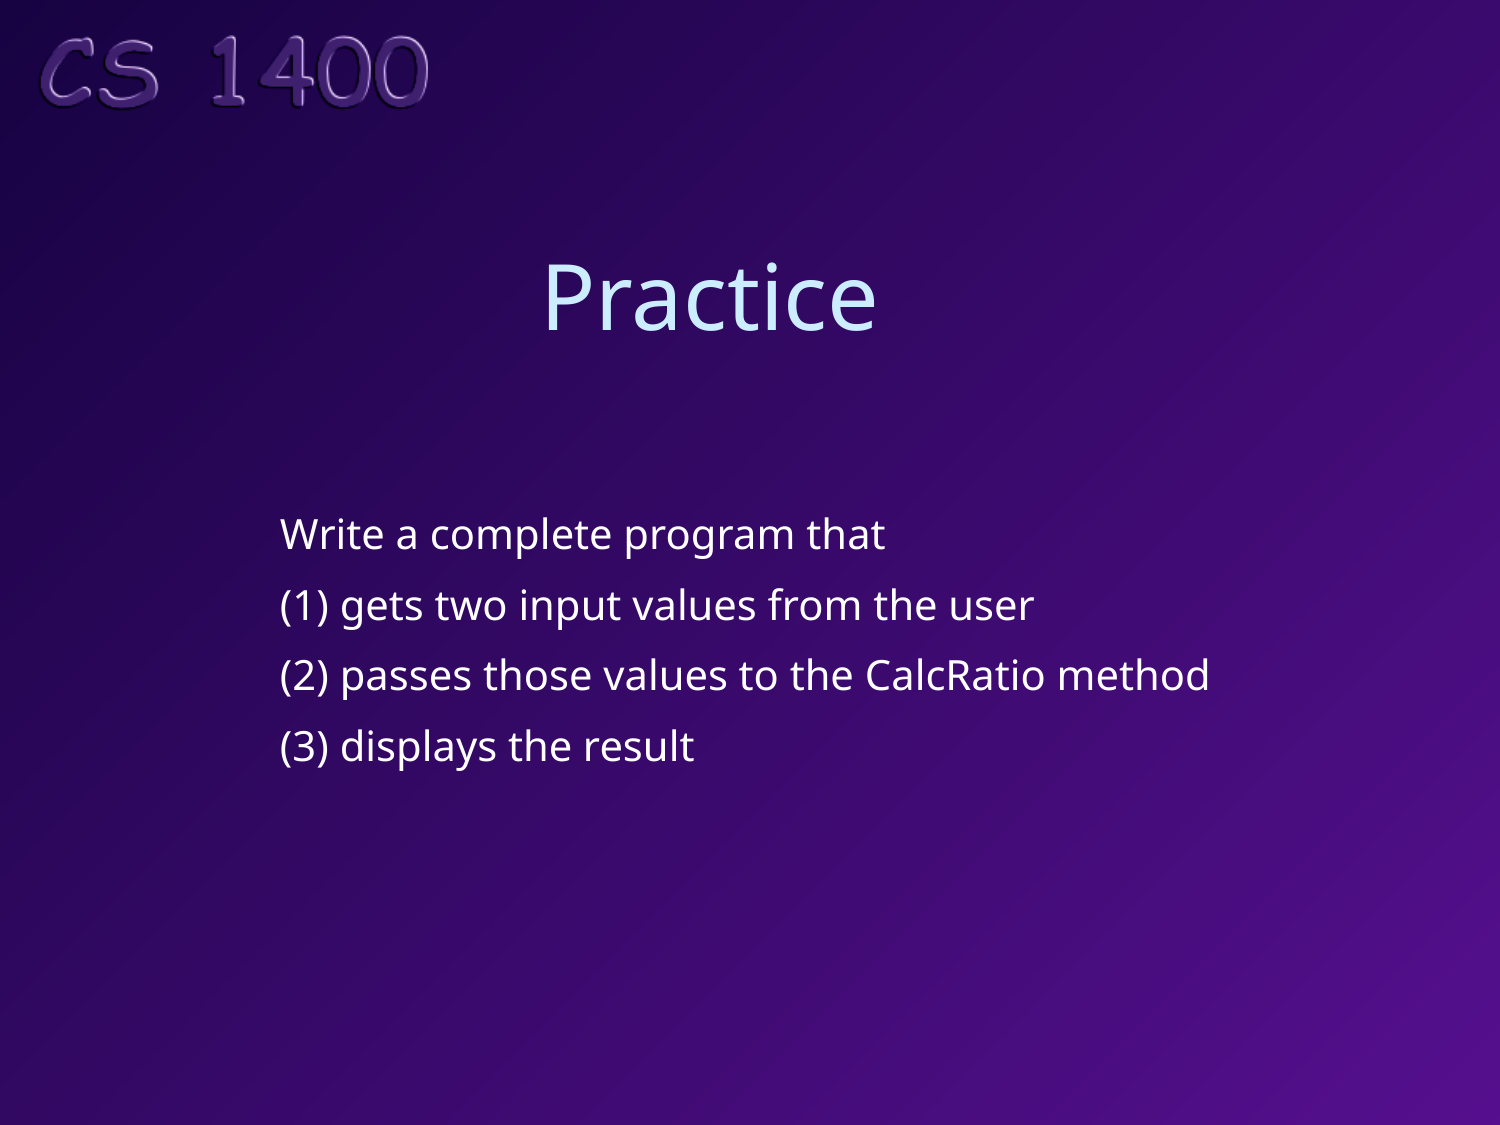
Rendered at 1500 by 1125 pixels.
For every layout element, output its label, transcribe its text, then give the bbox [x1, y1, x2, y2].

picture [0, 0, 1500, 1125]
title Practice [524, 199, 1114, 388]
text_box Write a complete program that (1) gets two input values from the user (2) passes those values to the CalcRatio method (3) displays the result [265, 500, 1227, 778]
